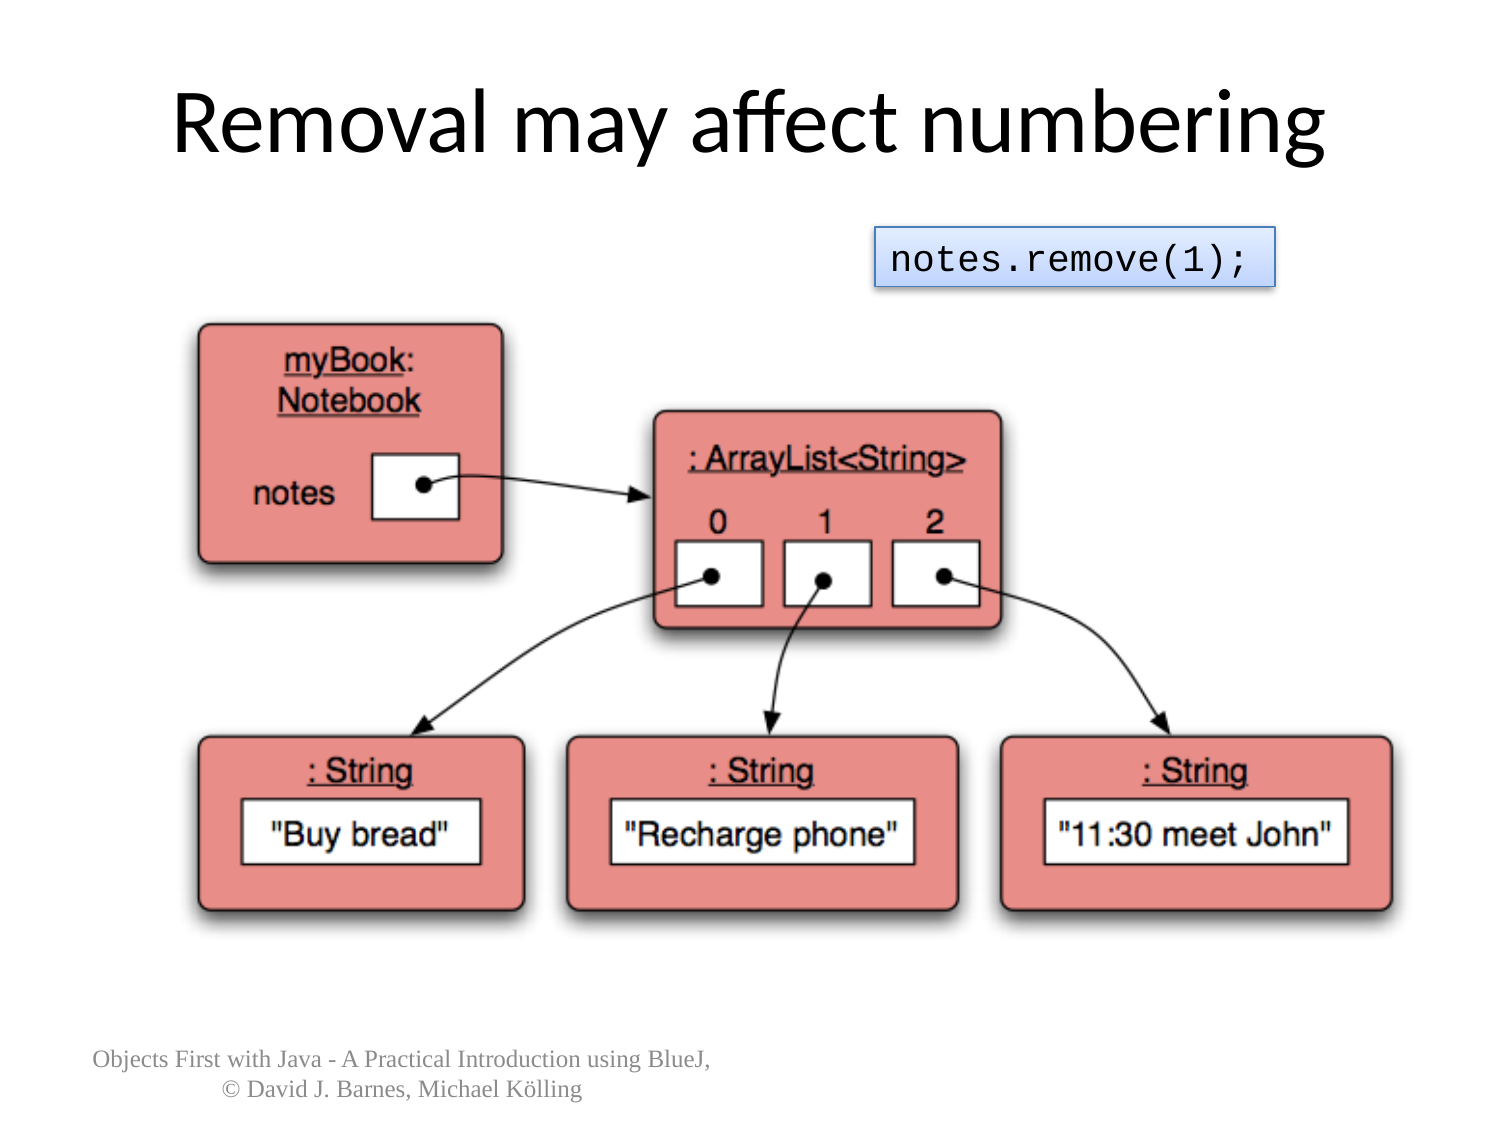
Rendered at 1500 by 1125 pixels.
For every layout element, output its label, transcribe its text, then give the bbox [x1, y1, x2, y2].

footer Objects First with Java - A Practical Introduction using BlueJ, © David J. Barnes, Michael Kölling [75, 1042, 730, 1103]
picture [149, 287, 1438, 968]
title Removal may affect numbering [75, 0, 1425, 233]
text_box notes.remove(1); [874, 226, 1276, 285]
